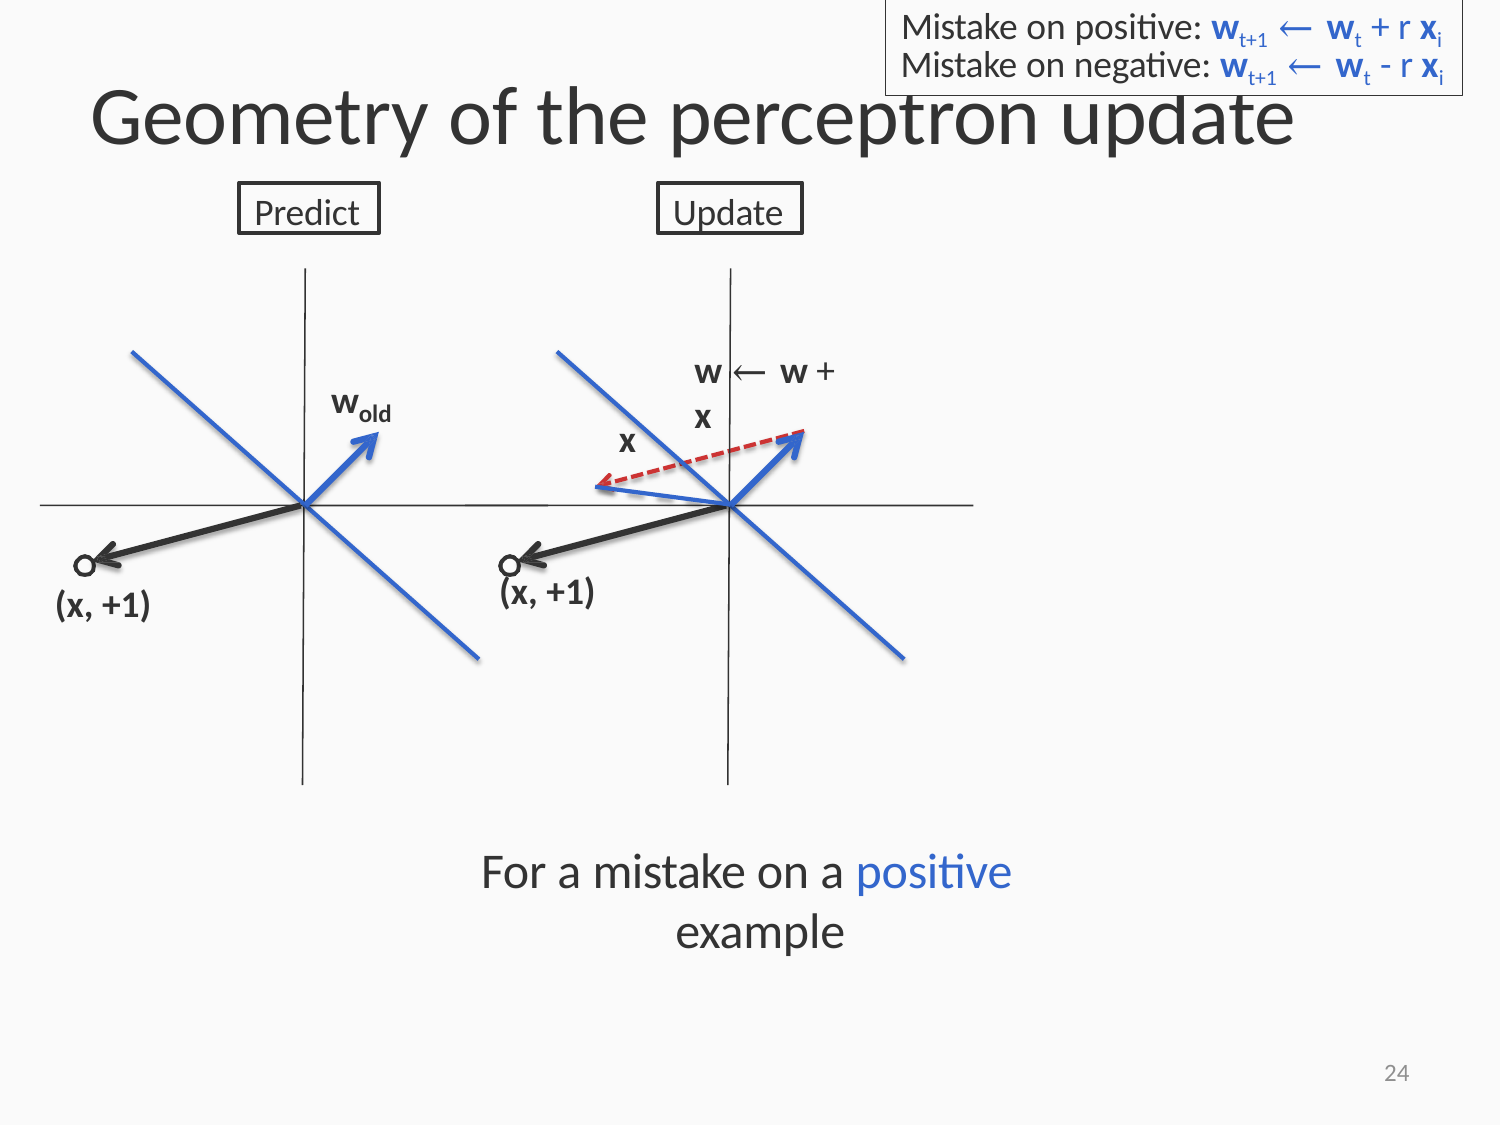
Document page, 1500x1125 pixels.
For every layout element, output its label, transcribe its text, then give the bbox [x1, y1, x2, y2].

text_box [657, 234, 802, 244]
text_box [38, 267, 462, 786]
text_box For a mistake on a positive example [478, 836, 1021, 959]
text_box Update [657, 182, 802, 234]
text_box [239, 234, 379, 244]
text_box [884, 0, 1464, 98]
slide_number 24 [1377, 1055, 1416, 1125]
text_box Predict [239, 182, 379, 234]
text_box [464, 267, 974, 786]
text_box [56, 498, 309, 601]
title Geometry of the perceptron update [87, 59, 1306, 249]
